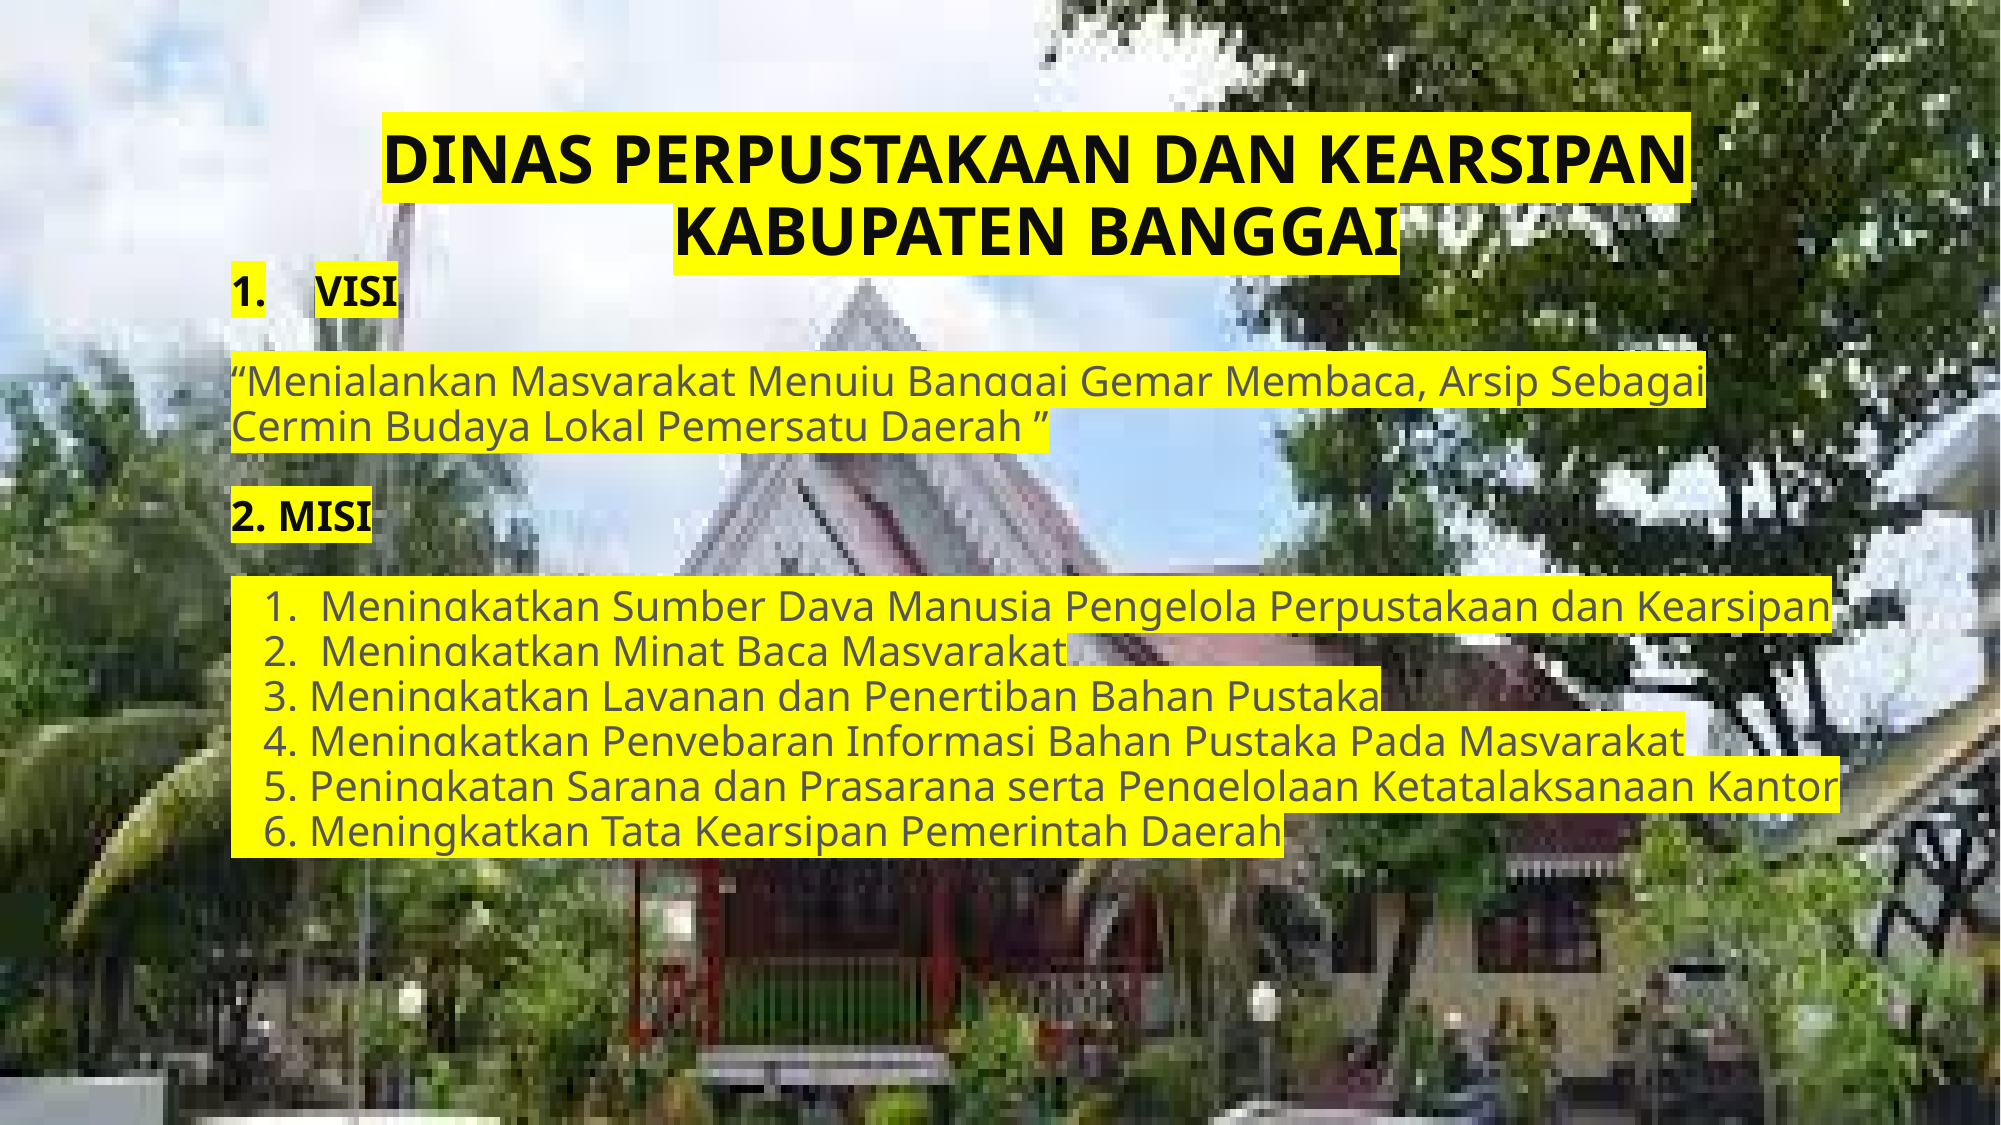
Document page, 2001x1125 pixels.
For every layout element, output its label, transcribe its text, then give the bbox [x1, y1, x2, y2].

text_box DINAS PERPUSTAKAAN DAN KEARSIPAN KABUPATEN BANGGAI VISI “Menjalankan Masyarakat Menuju Banggai Gemar Membaca, Arsip Sebagai Cermin Budaya Lokal Pemersatu Daerah ” 2. MISI 1. Meningkatkan Sumber Daya Manusia Pengelola Perpustakaan dan Kearsipan 2. Meningkatkan Minat Baca Masyarakat 3. Meningkatkan Layanan dan Penertiban Bahan Pustaka 4. Meningkatkan Penyebaran Informasi Bahan Pustaka Pada Masyarakat 5. Peningkatan Sarana dan Prasarana serta Pengelolaan Ketatalaksanaan Kantor 6. Meningkatkan Tata Kearsipan Pemerintah Daerah [215, 125, 1857, 1000]
picture [0, 0, 2001, 1125]
